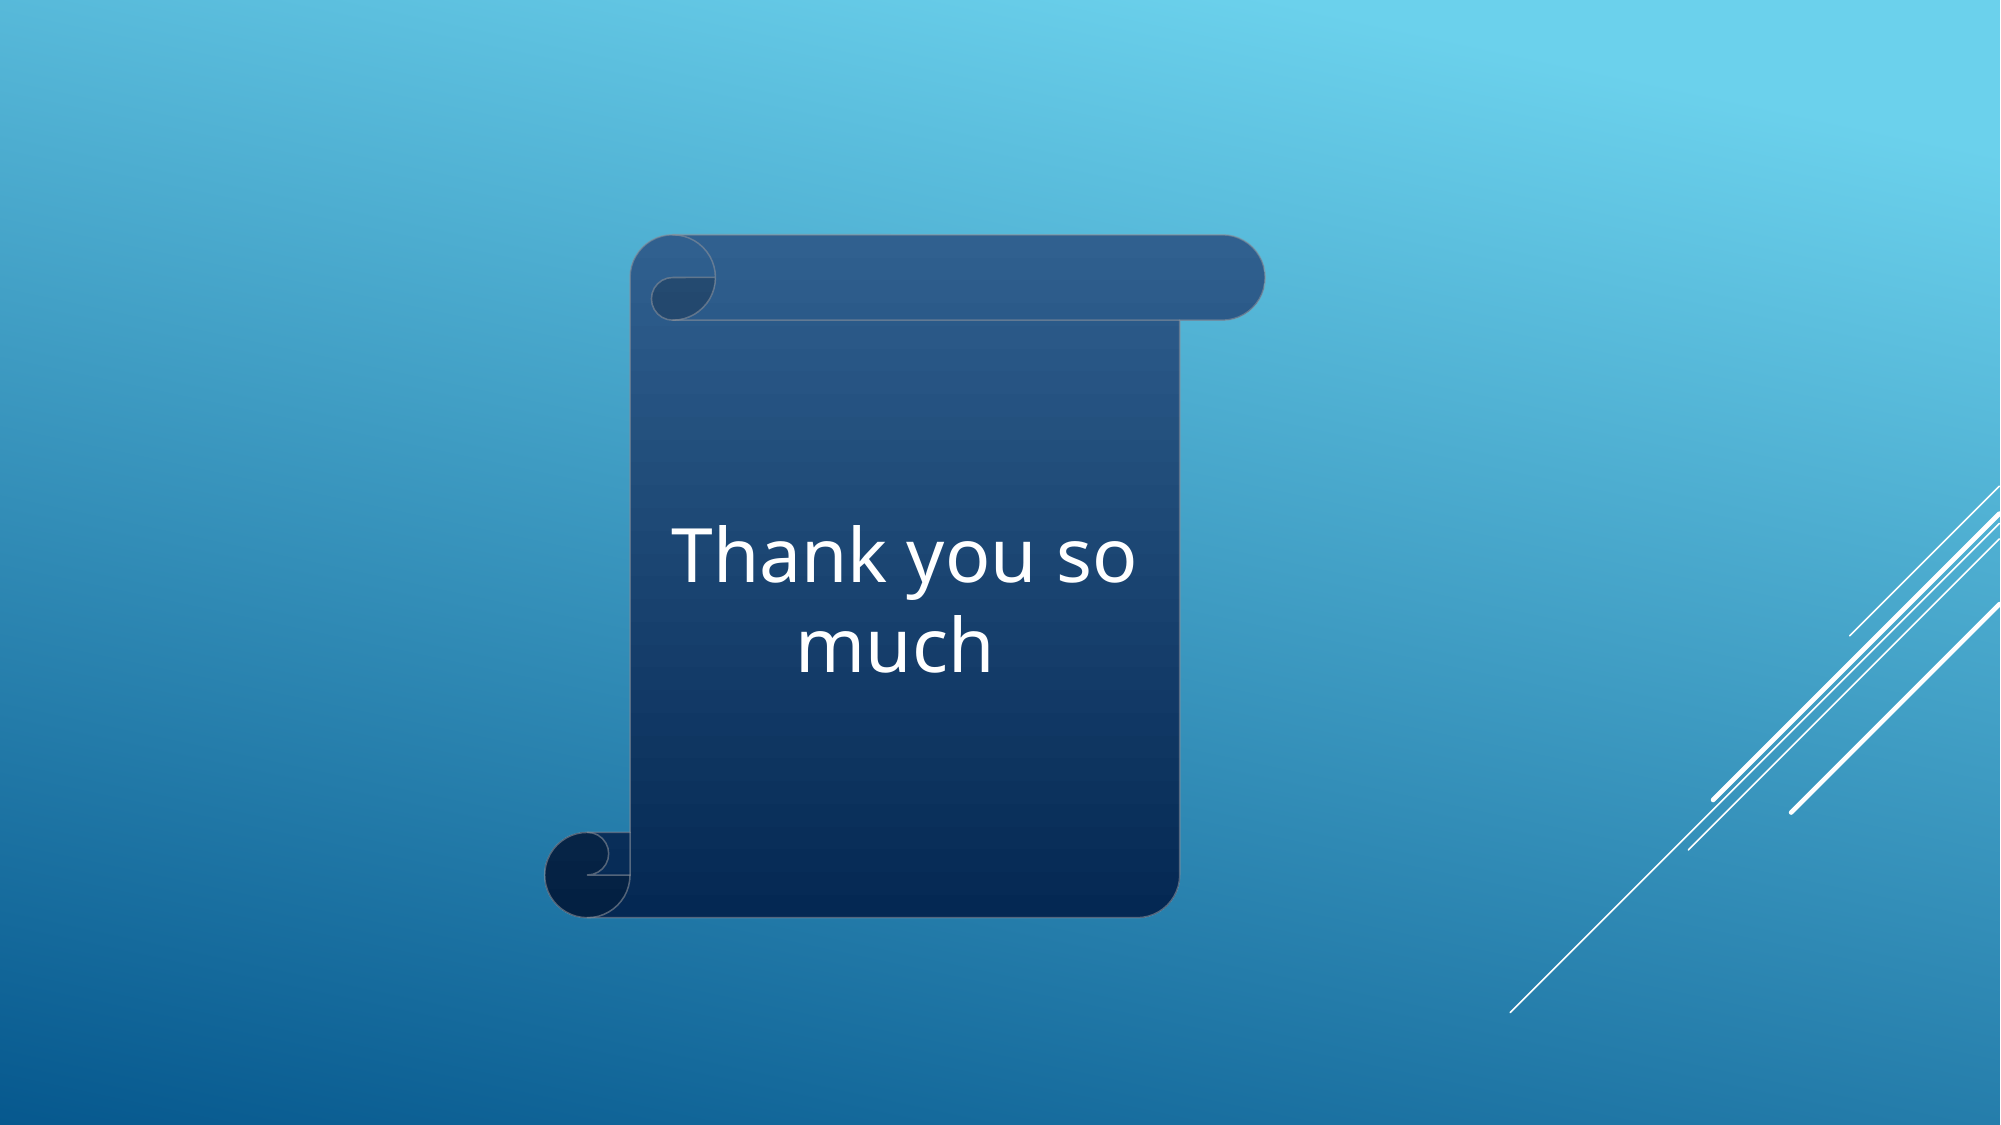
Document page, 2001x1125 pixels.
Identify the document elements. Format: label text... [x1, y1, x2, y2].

text_box Thank you so much [543, 233, 1266, 919]
